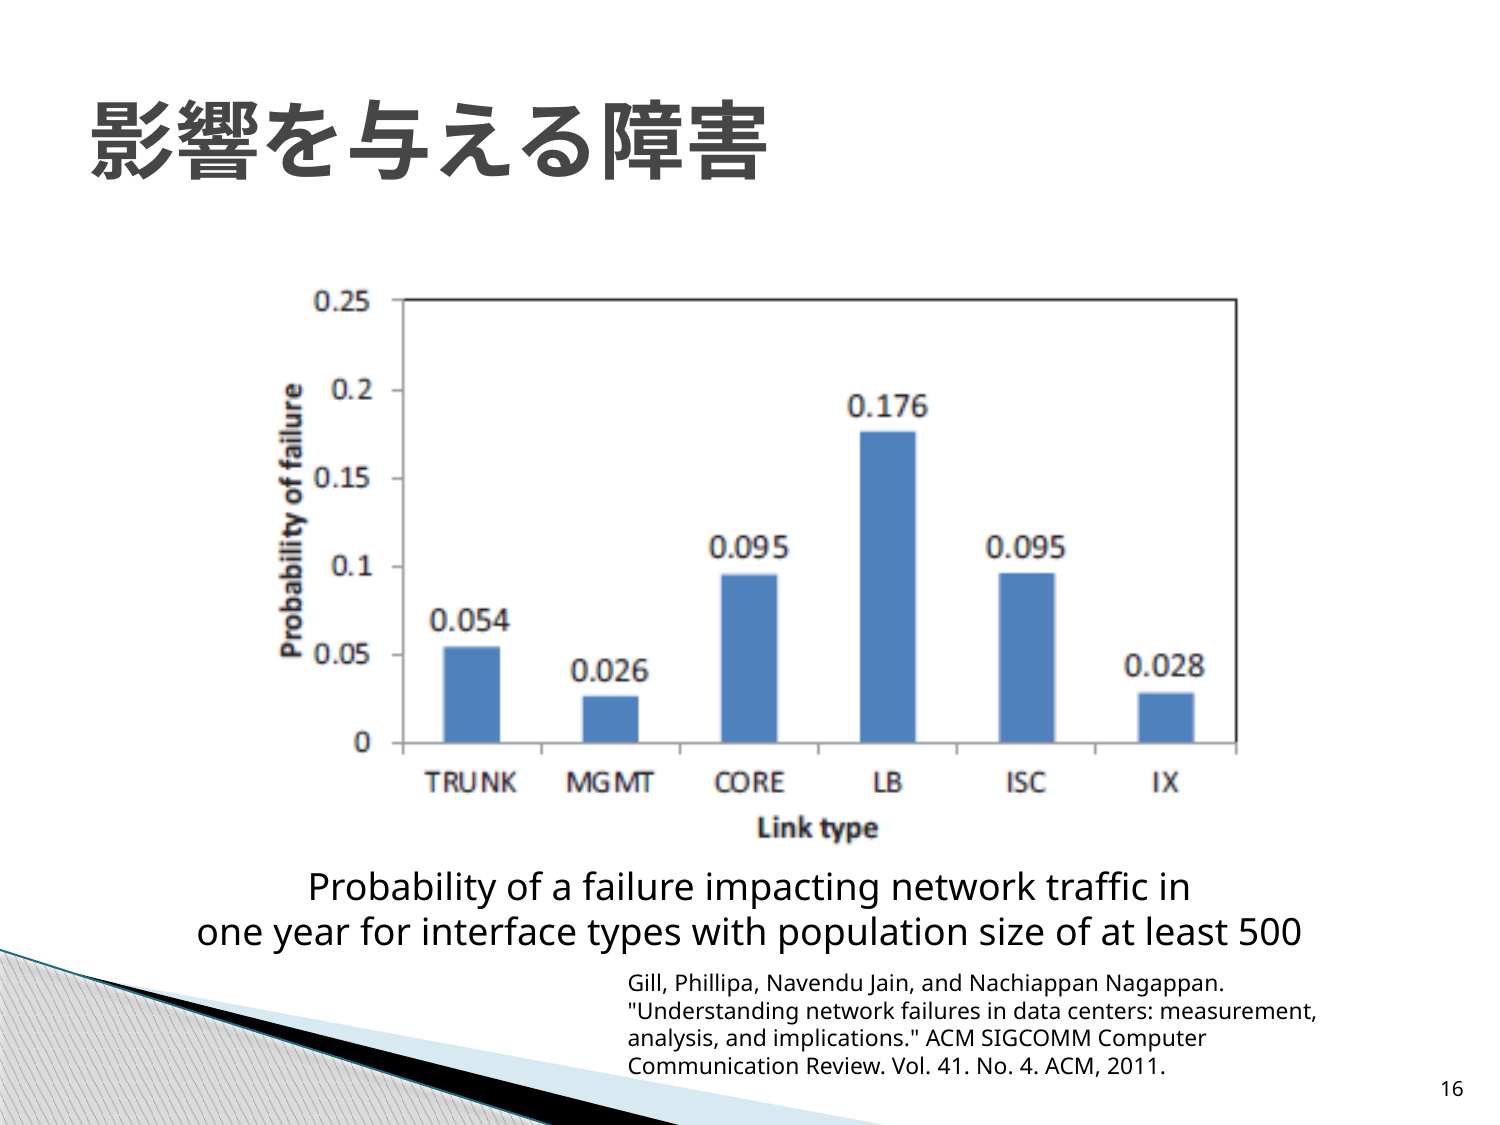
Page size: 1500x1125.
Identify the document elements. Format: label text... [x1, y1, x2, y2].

text_box Probability of a failure impacting network traffic in one year for interface types with population size of at least 500 [74, 855, 1425, 961]
slide_number 16 [1418, 1051, 1479, 1112]
picture [228, 269, 1272, 856]
title 影響を与える障害 [75, 45, 1425, 233]
text_box Gill, Phillipa, Navendu Jain, and Nachiappan Nagappan. "Understanding network failures in data centers: measurement, analysis, and implications." ACM SIGCOMM Computer Communication Review. Vol. 41. No. 4. ACM, 2011. [612, 961, 1363, 1087]
